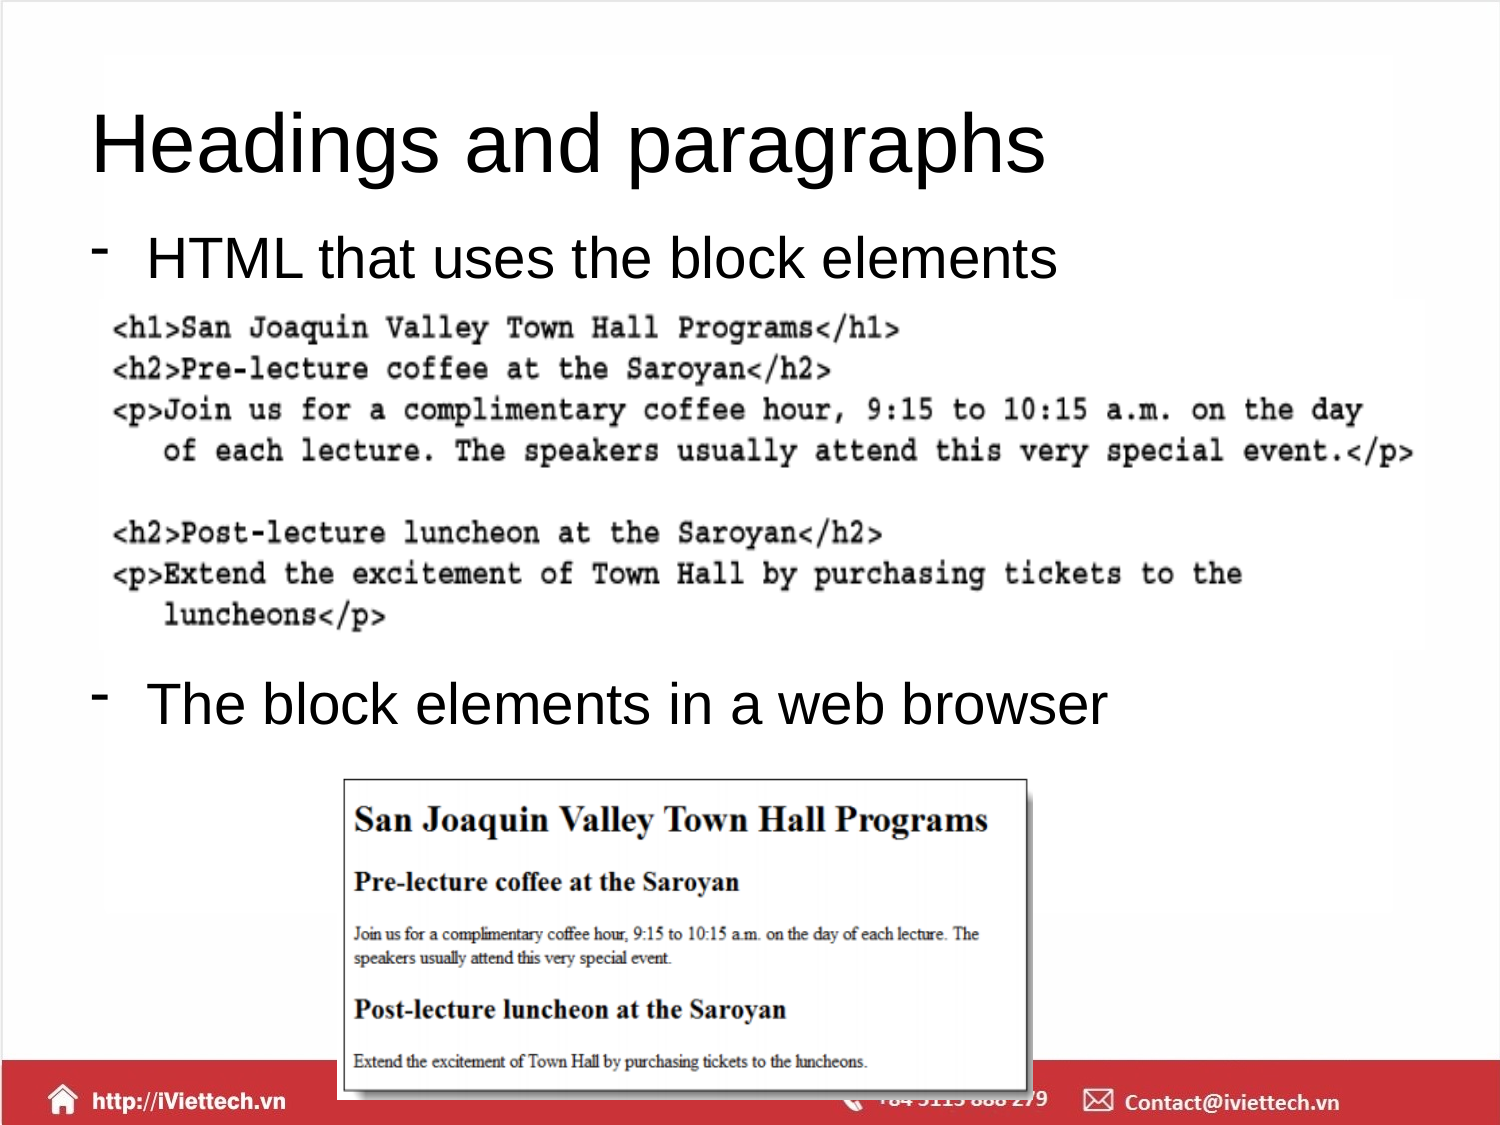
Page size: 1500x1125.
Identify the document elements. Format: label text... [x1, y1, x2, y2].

title Headings and paragraphs [74, 44, 1426, 233]
picture [0, 0, 1500, 1125]
list HTML that uses the block elements The block elements in a web browser [74, 233, 1426, 956]
